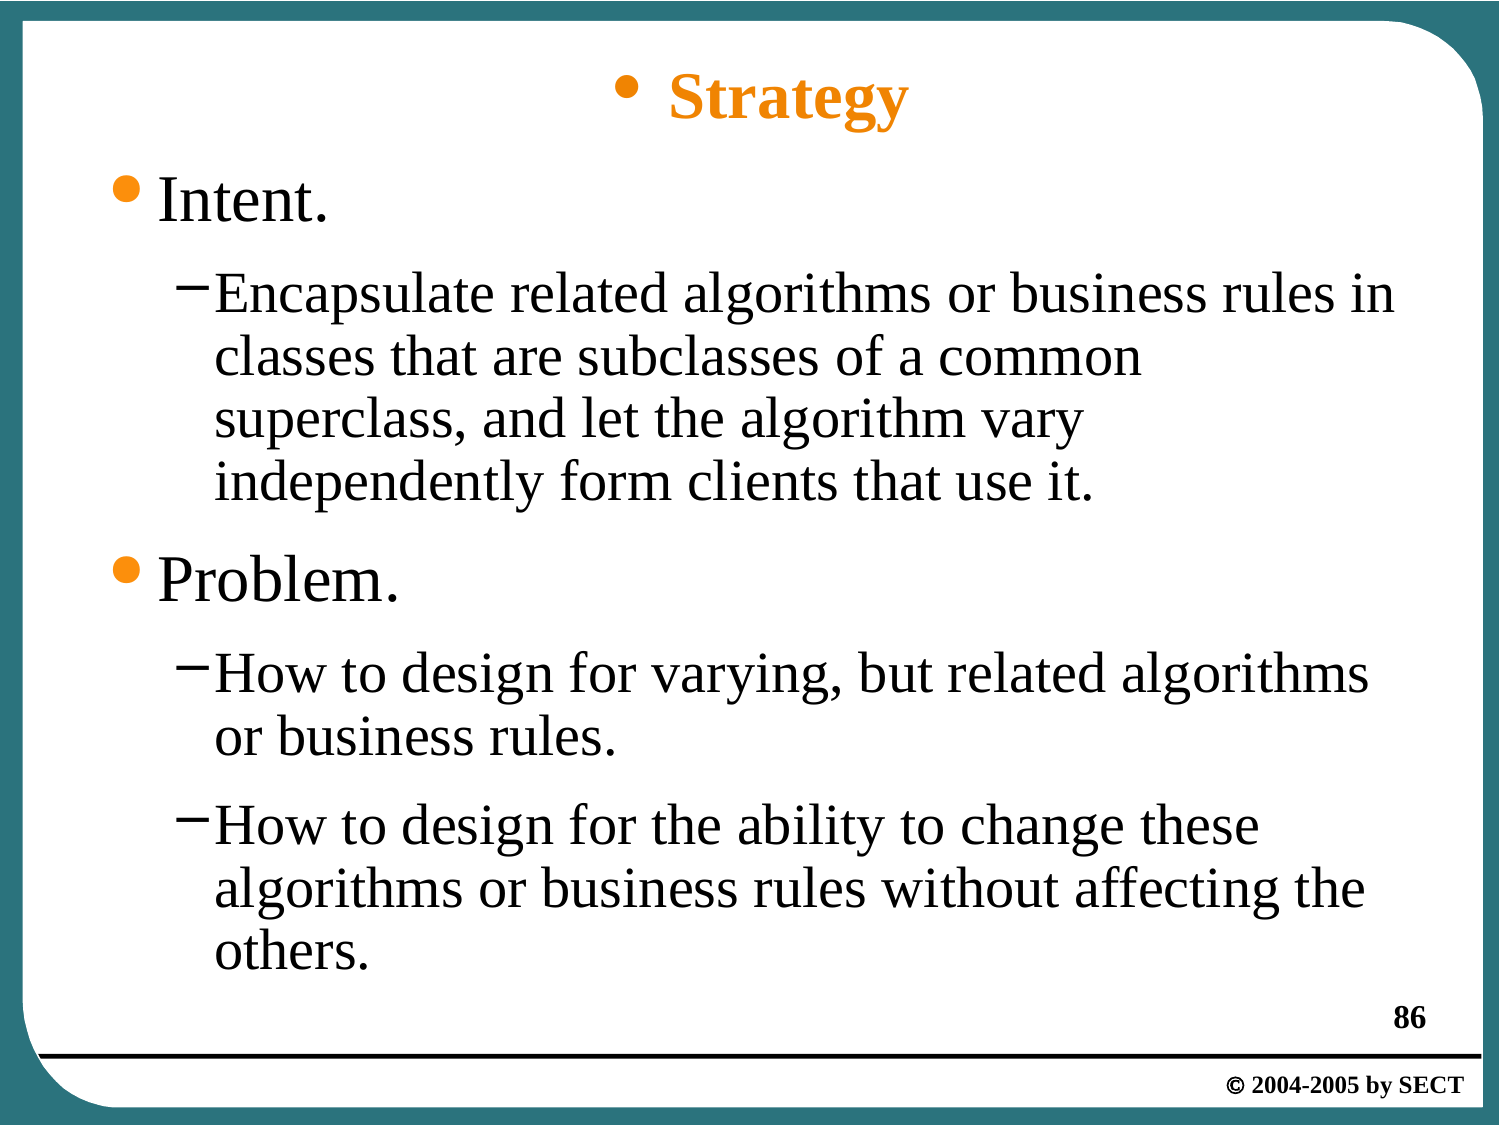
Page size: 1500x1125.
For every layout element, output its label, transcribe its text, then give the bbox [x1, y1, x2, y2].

list Intent. Encapsulate related algorithms or business rules in classes that are subclasses of a common superclass, and let the algorithm vary independently form clients that use it. Problem. How to design for varying, but related algorithms or business rules. How to design for the ability to change these algorithms or business rules without affecting the others. [96, 155, 1425, 1021]
title Strategy [99, 59, 1423, 140]
